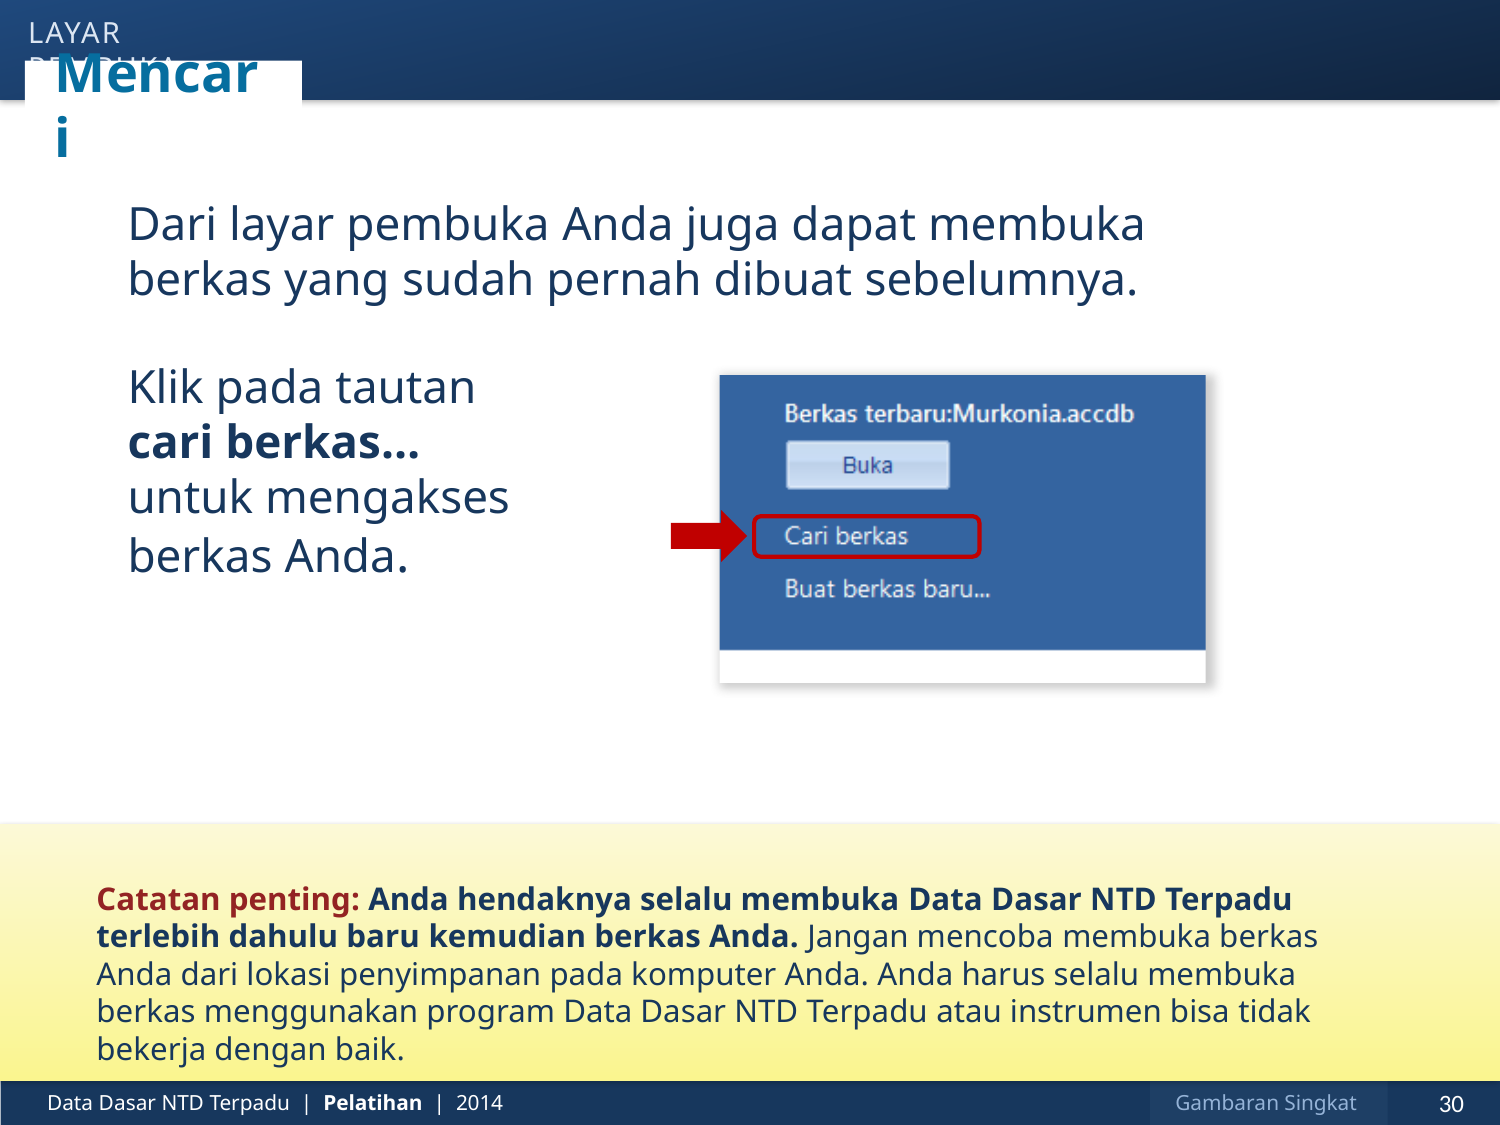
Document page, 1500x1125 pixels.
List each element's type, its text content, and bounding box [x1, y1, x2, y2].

list Dari layar pembuka Anda juga dapat membuka berkas yang sudah pernah dibuat sebelumnya. [112, 187, 1288, 822]
text_box Klik pada tautan cari berkas… untuk mengakses berkas Anda. [112, 349, 597, 728]
text_box [0, 824, 1500, 1081]
text_box [668, 520, 714, 552]
title Mencari [24, 60, 302, 146]
text_box Catatan penting: Anda hendaknya selalu membuka Data Dasar NTD Terpadu terlebih dahulu baru kemudian berkas Anda. Jangan mencoba membuka berkas Anda dari lokasi penyimpanan pada komputer Anda. Anda harus selalu membuka berkas menggunakan program Data Dasar NTD Terpadu atau instrumen bisa tidak bekerja dengan baik. [81, 871, 1405, 1074]
list layar pembuka [28, 6, 228, 58]
picture [719, 375, 1206, 683]
